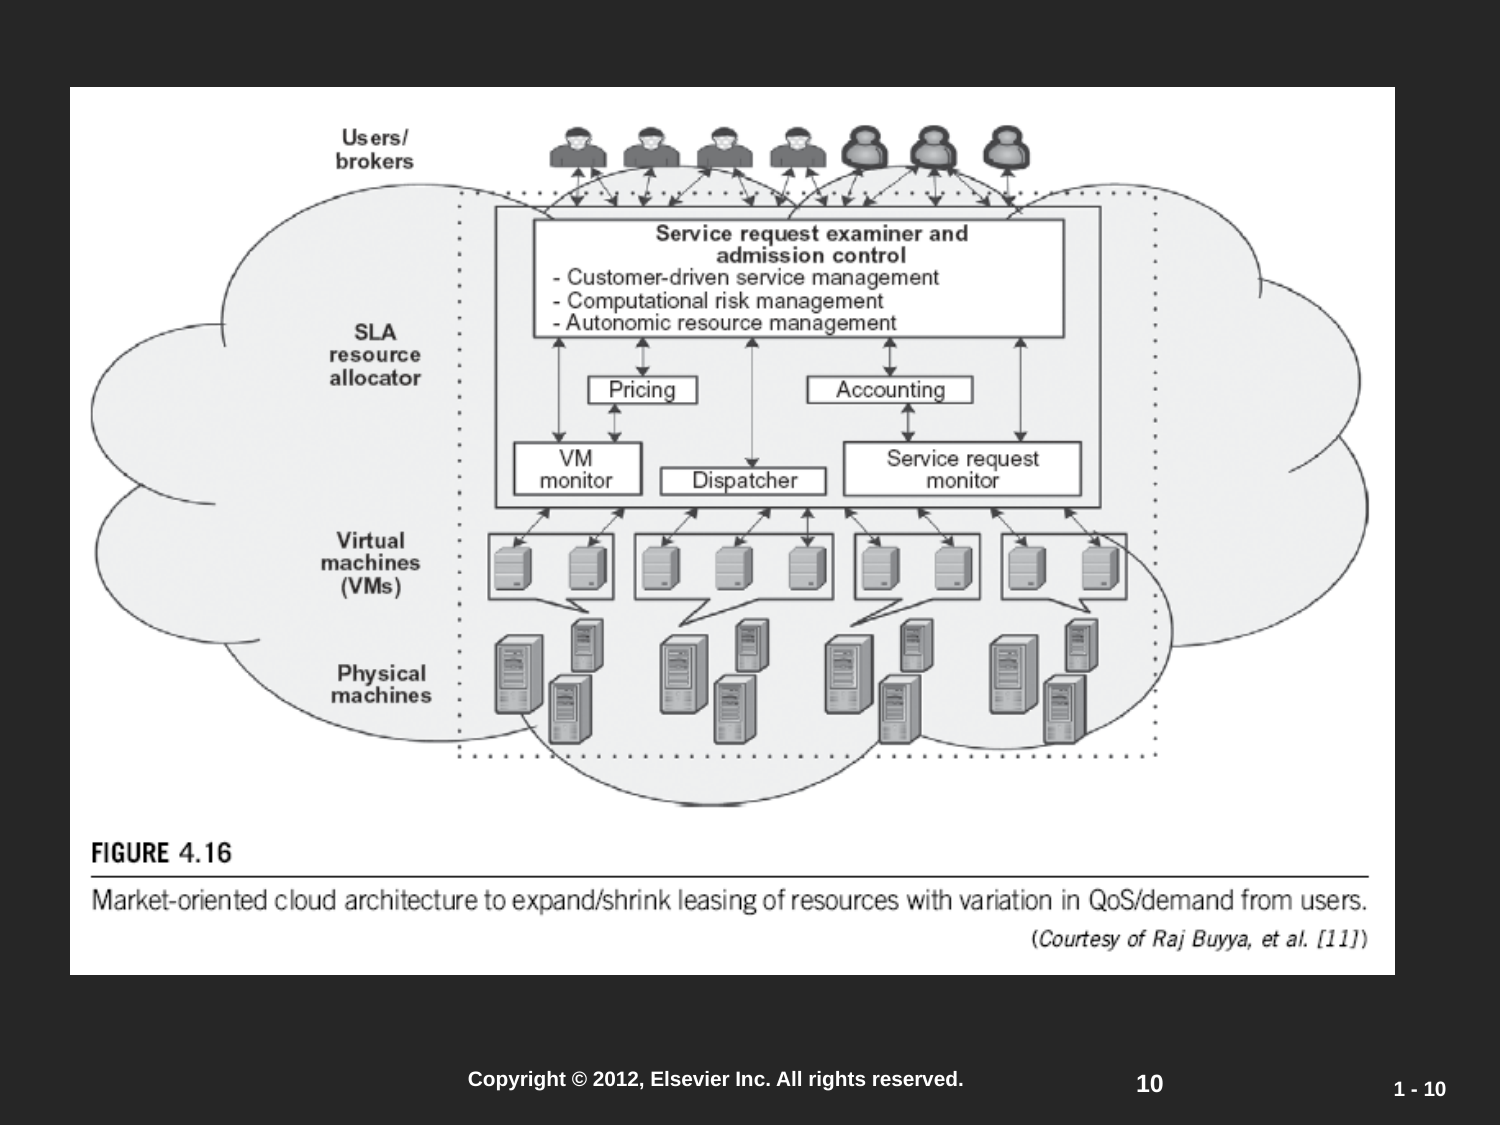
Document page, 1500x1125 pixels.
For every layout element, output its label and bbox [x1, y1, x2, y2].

picture [69, 87, 1396, 975]
